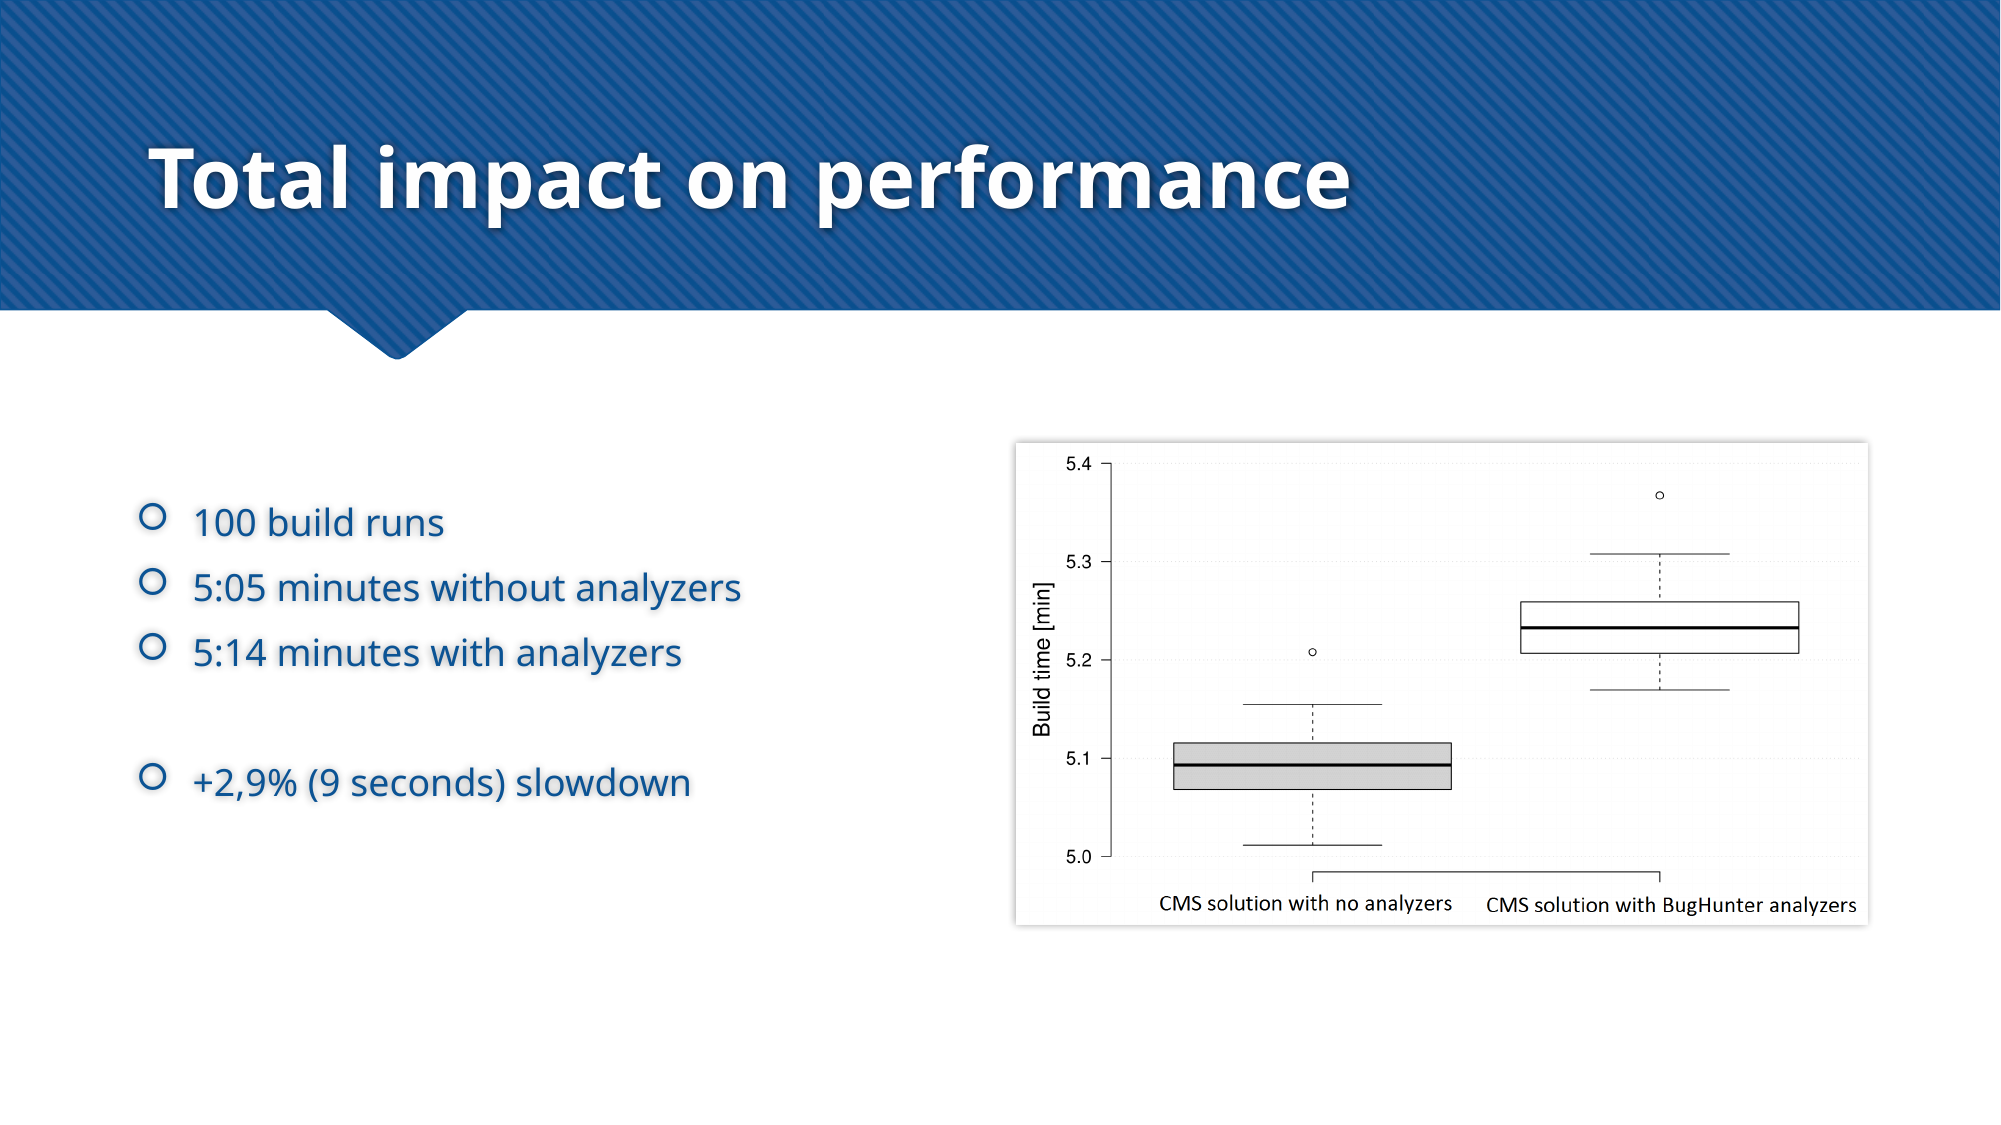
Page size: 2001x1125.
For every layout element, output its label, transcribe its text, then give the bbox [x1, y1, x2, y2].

title Total impact on performance [132, 73, 1868, 233]
list 100 build runs 5:05 minutes without analyzers 5:14 minutes with analyzers +2,9% (9 seconds) slowdown [121, 385, 1090, 983]
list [1016, 443, 1868, 925]
